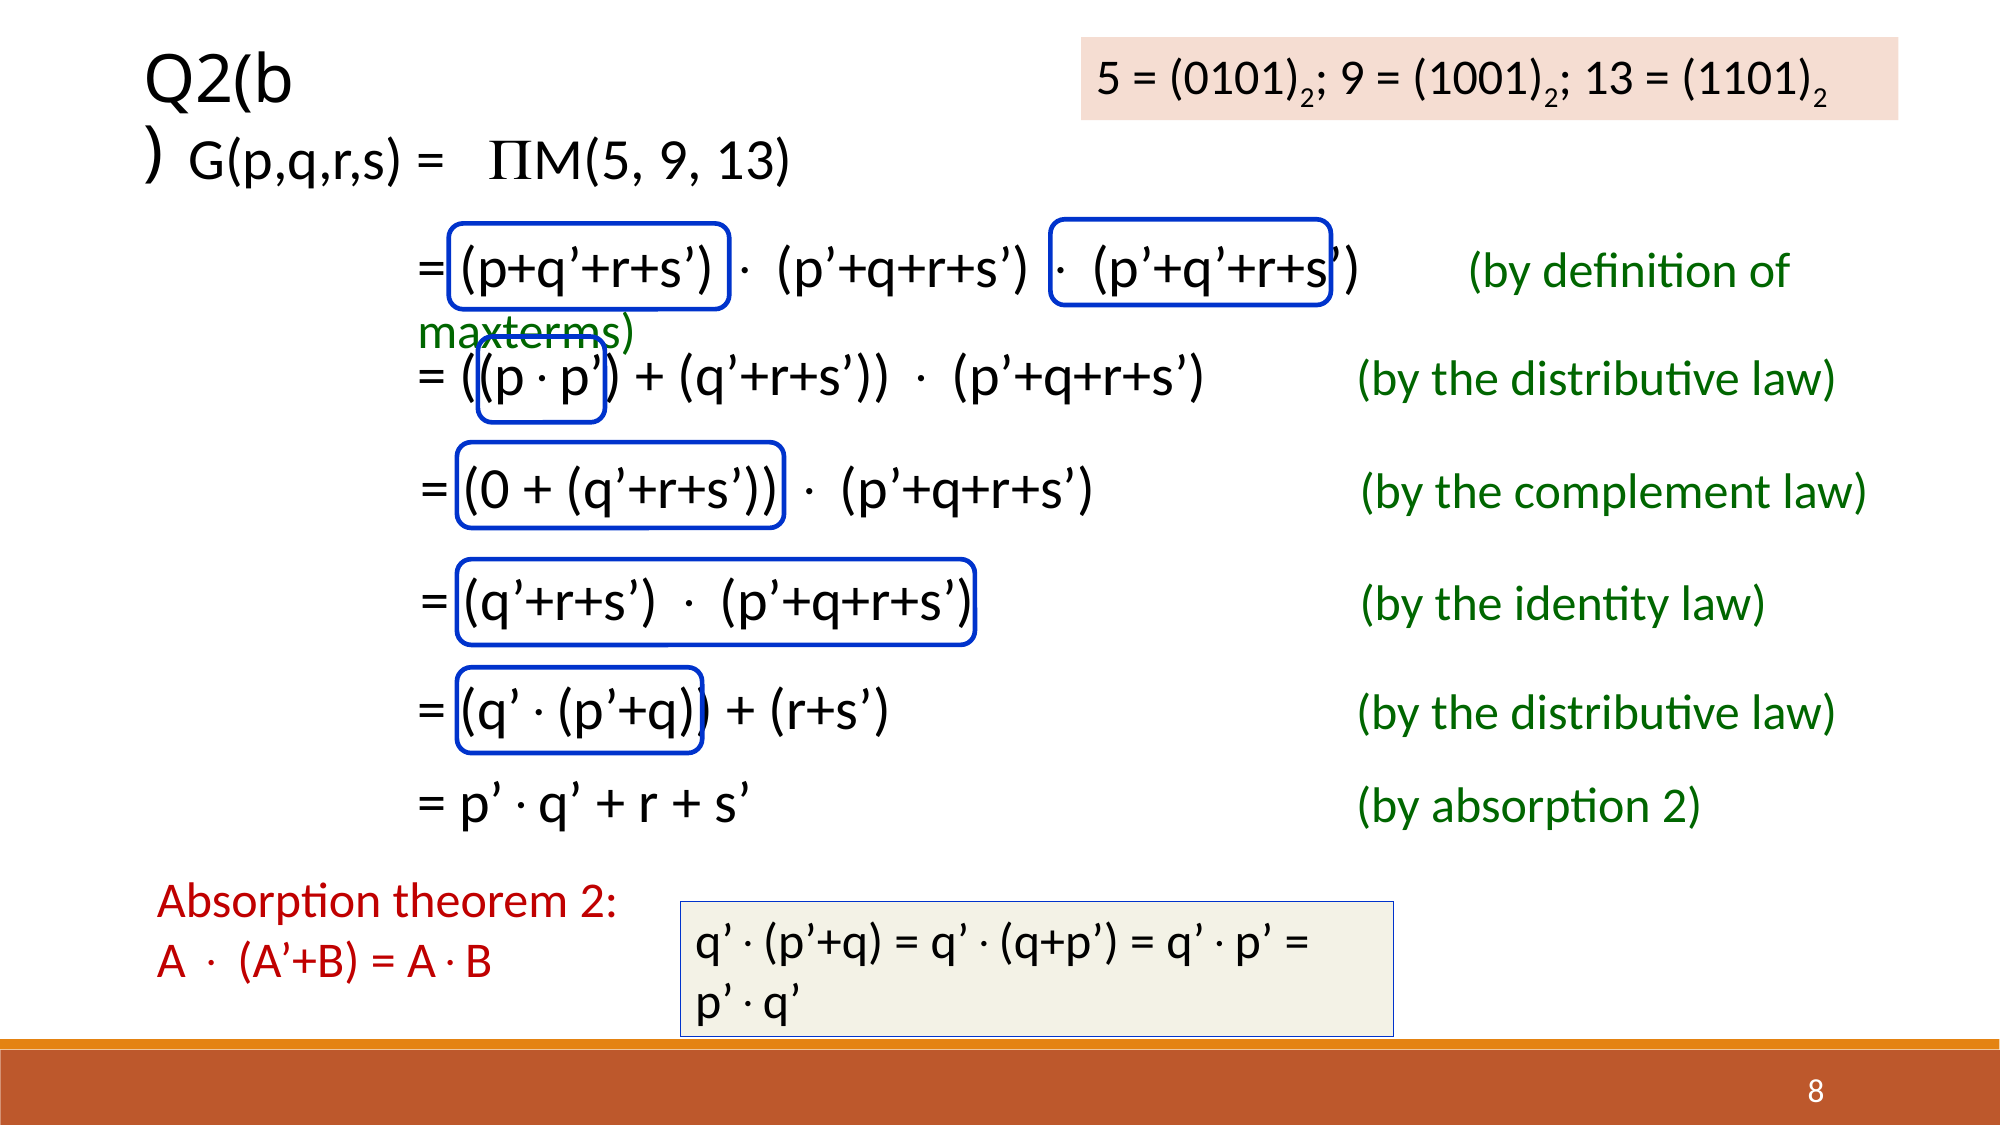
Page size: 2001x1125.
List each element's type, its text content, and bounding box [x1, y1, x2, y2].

text_box [455, 440, 786, 530]
text_box [447, 222, 731, 311]
text_box = (q’(p’+q)) + (r+s’) (by the distributive law) [402, 663, 1950, 749]
text_box = (0 + (q’+r+s’))  (p’+q+r+s’) (by the complement law) [406, 443, 463, 528]
text_box = (p+q’+r+s’)  (p’+q+r+s’)  (p’+q’+r+s’) (by definition of maxterms) [402, 221, 1950, 329]
text_box 5 = (0101)2; 9 = (1001)2; 13 = (1101)2 [1081, 37, 1899, 121]
text_box = (0 + (q’+r+s’))  (p’+q+r+s’) (by the complement law) [778, 443, 1954, 528]
text_box = p’q’ + r + s’ (by absorption 2) [402, 756, 1950, 842]
text_box [455, 665, 704, 755]
text_box Absorption theorem 2: A  (A’+B) = AB [142, 860, 663, 996]
text_box [476, 335, 607, 424]
text_box Q2(b) [128, 37, 319, 146]
text_box [1049, 217, 1333, 307]
text_box q’(p’+q) = q’(q+p’) = q’p’ = p’q’ [680, 901, 1394, 1037]
text_box = ((pp’) + (q’+r+s’))  (p’+q+r+s’) (by the distributive law) [402, 329, 1950, 415]
text_box G(p,q,r,s) = PM(5, 9, 13) [173, 113, 1251, 199]
text_box = (q’+r+s’)  (p’+q+r+s’) (by the identity law) [406, 554, 1954, 639]
text_box [455, 557, 977, 647]
slide_number 8 [1624, 1059, 1840, 1120]
